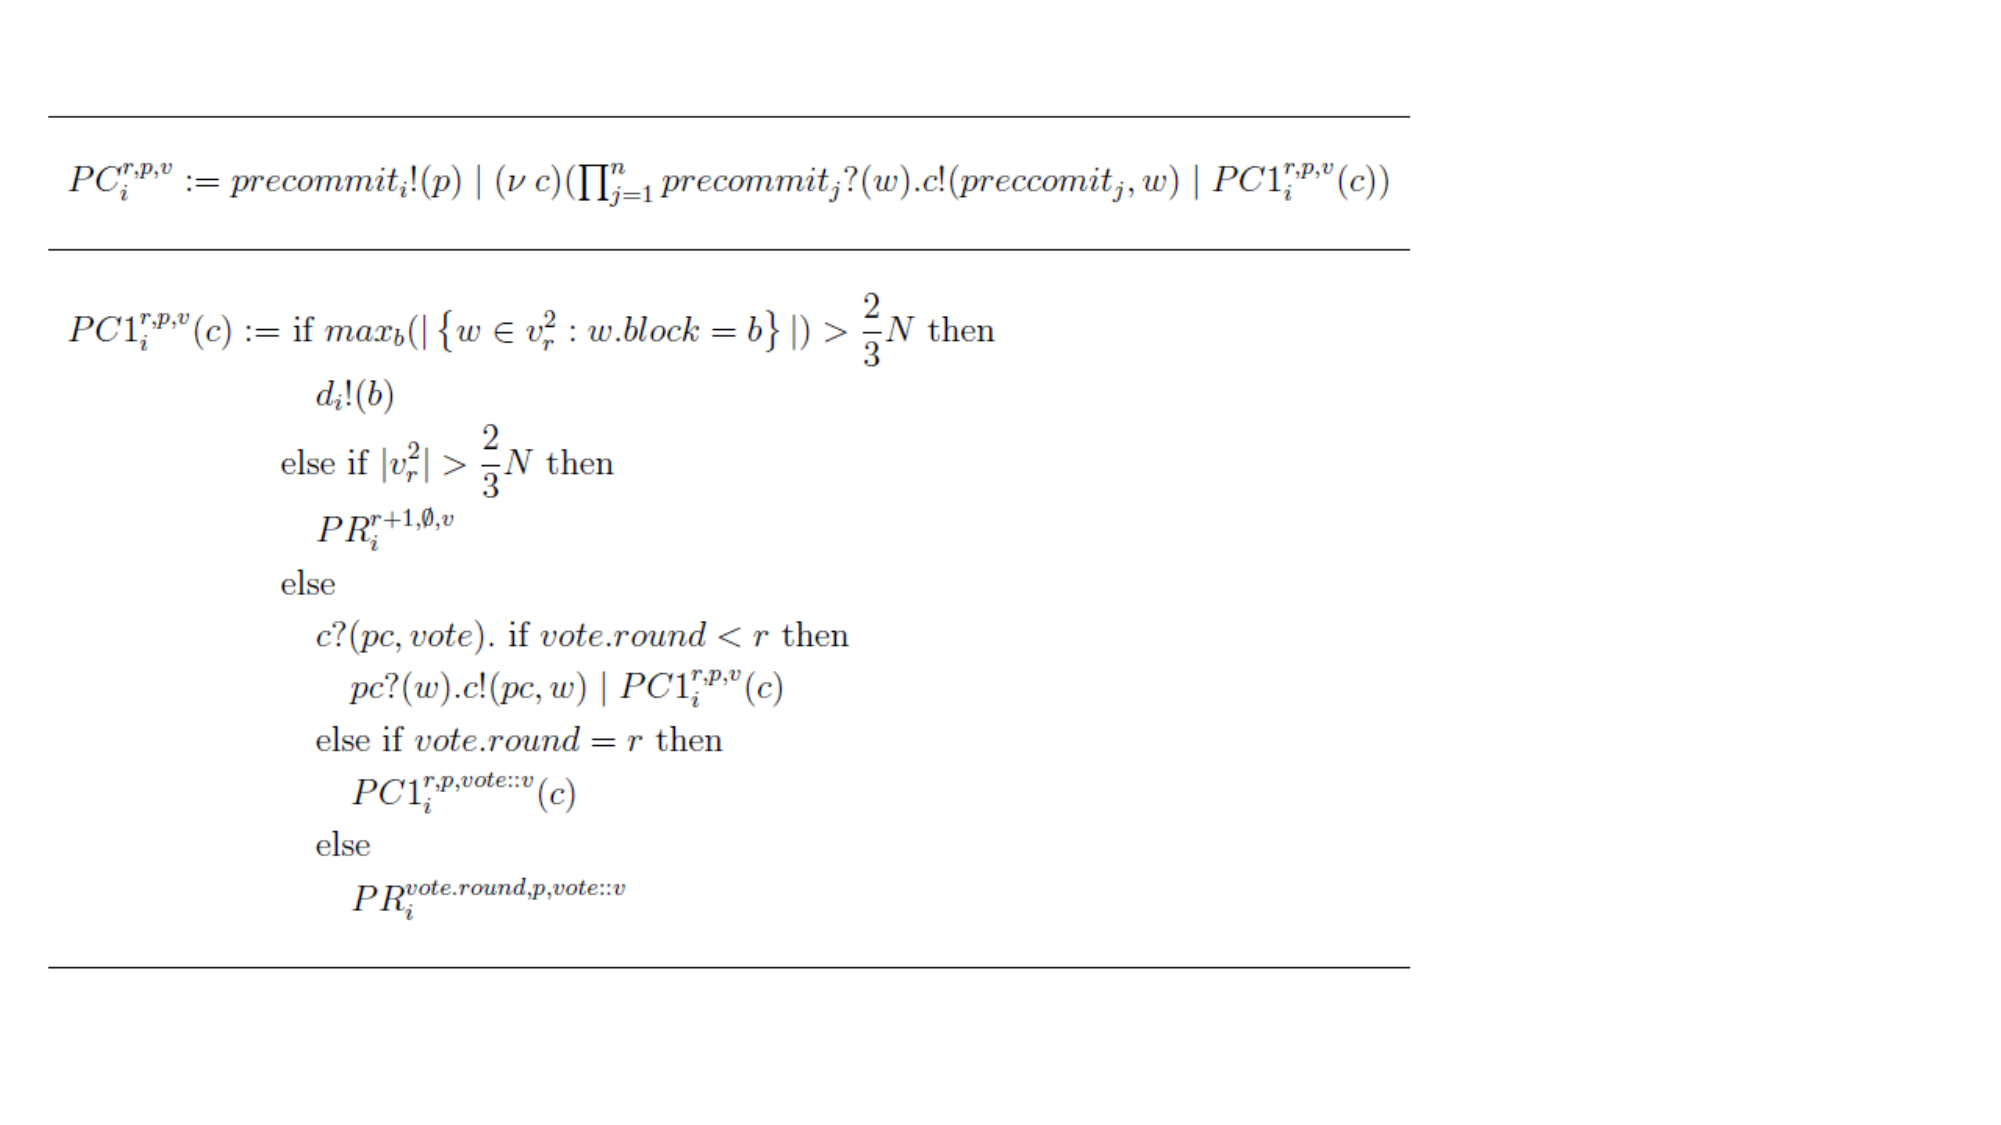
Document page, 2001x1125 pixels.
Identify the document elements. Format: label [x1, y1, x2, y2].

picture [36, 107, 1437, 975]
